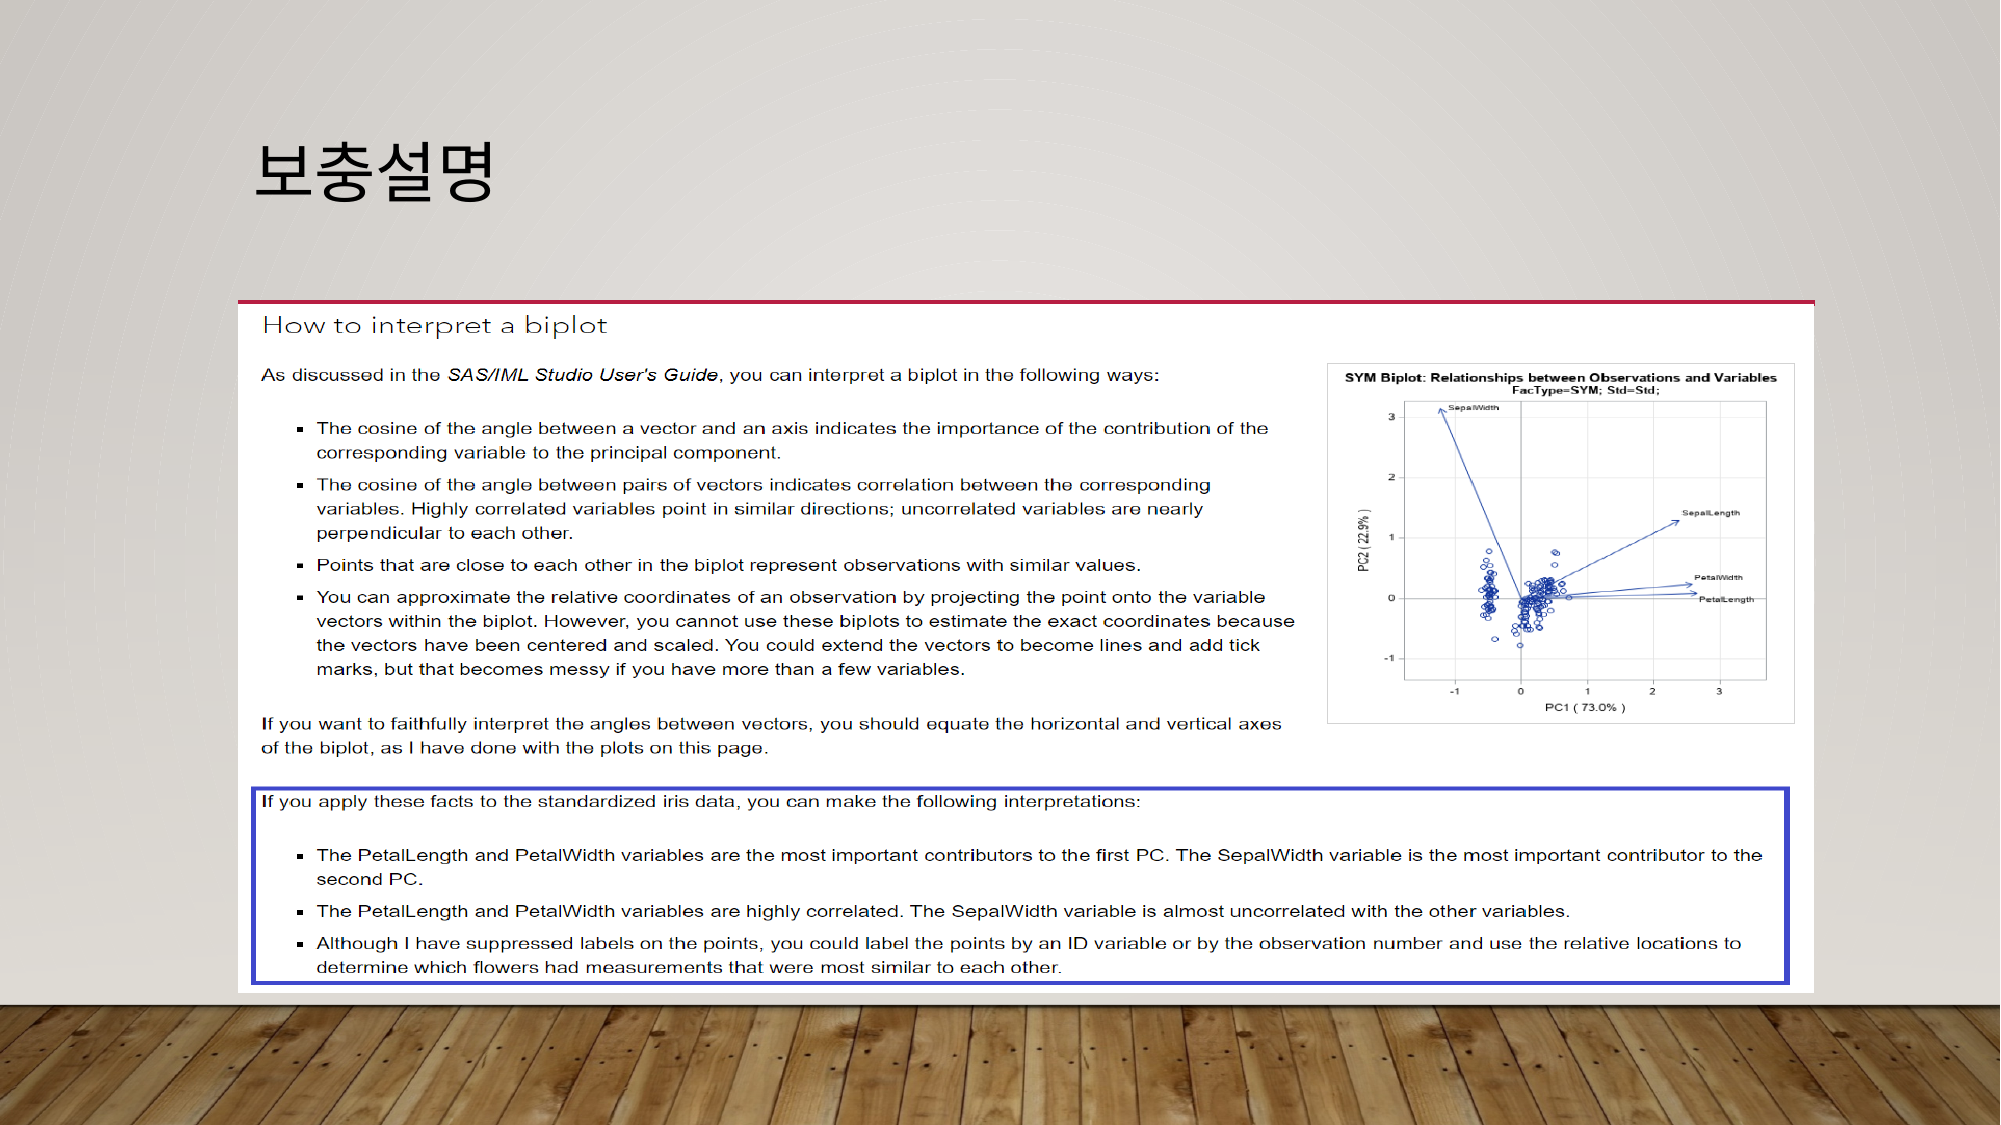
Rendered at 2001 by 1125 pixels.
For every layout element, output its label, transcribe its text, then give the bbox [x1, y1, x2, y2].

title 보충설명 [238, 131, 1814, 303]
picture [0, 1005, 2000, 1125]
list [237, 303, 1814, 994]
